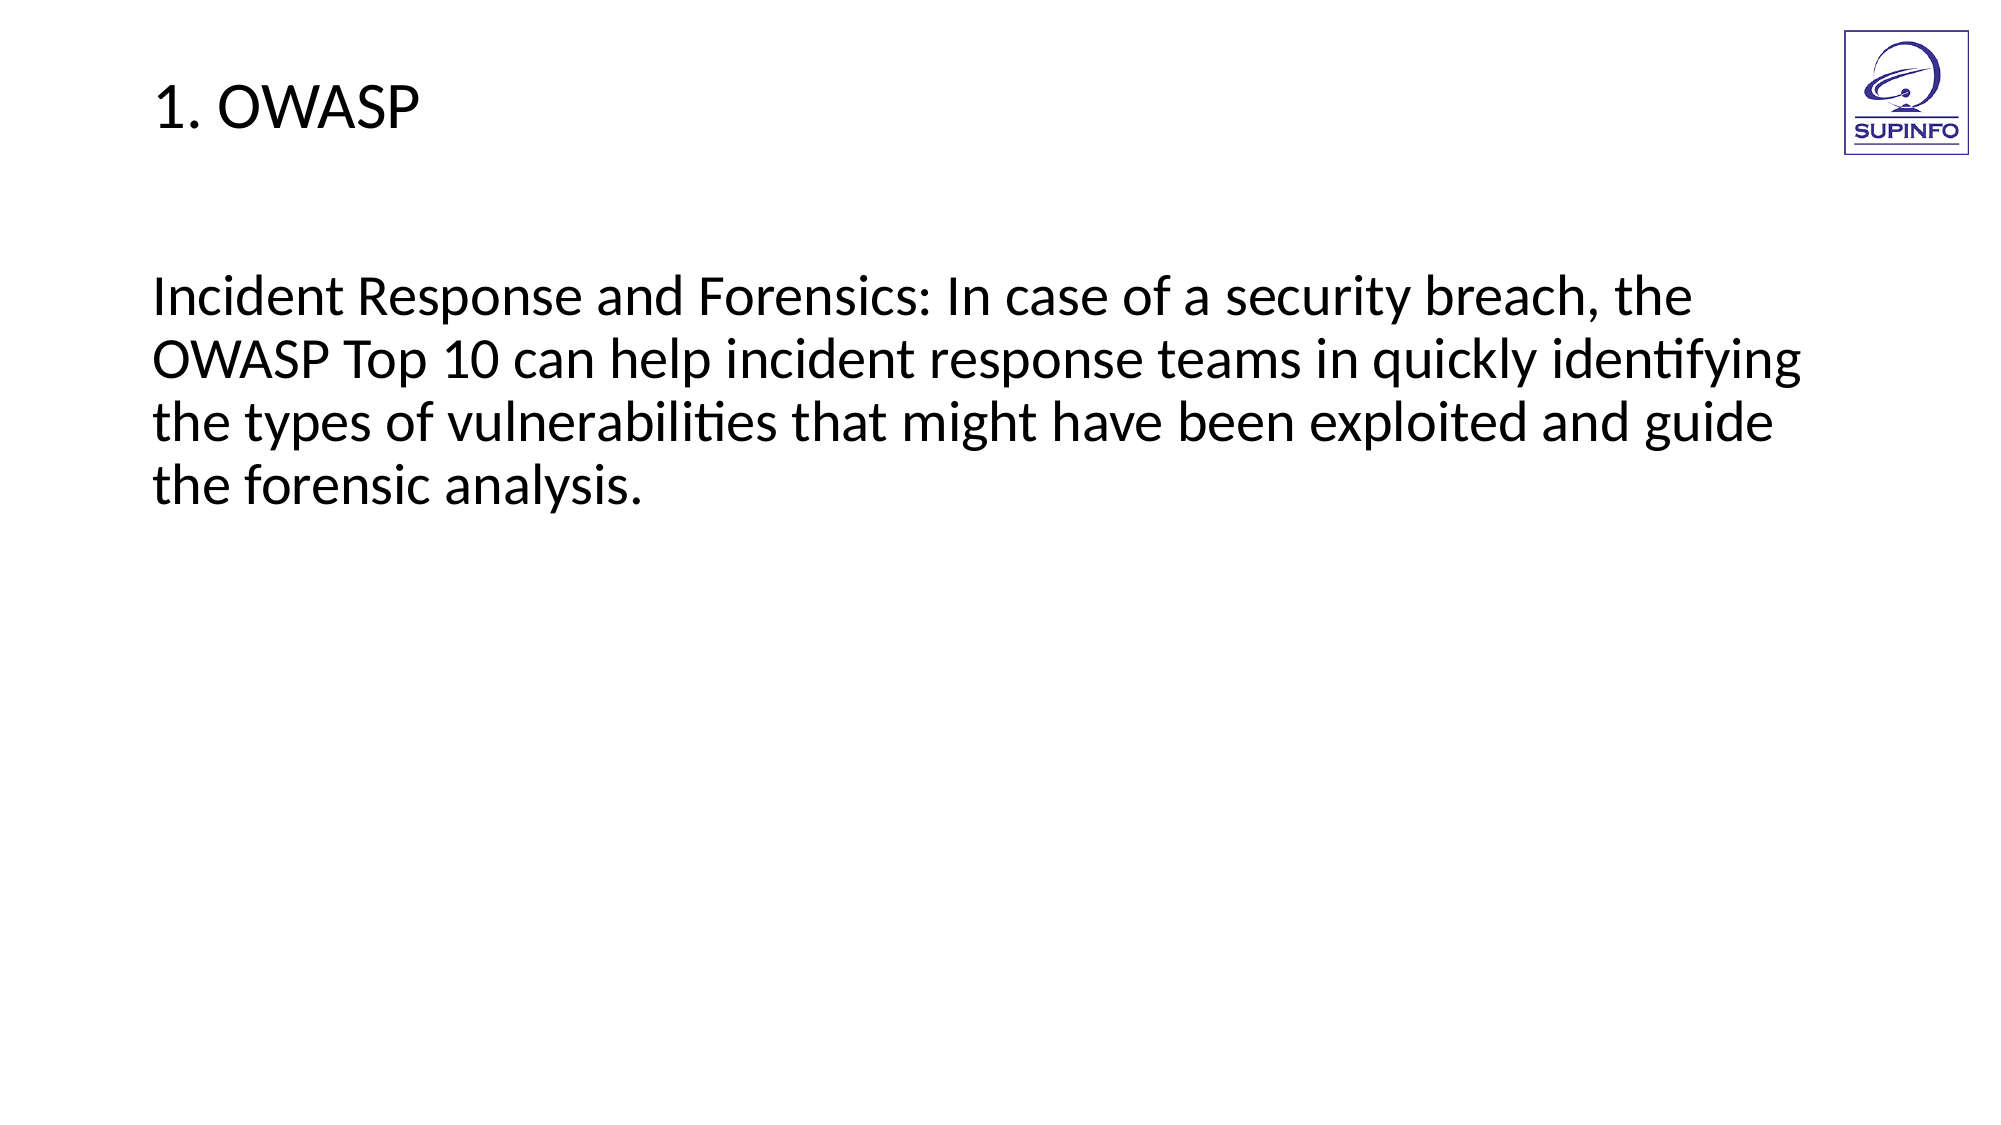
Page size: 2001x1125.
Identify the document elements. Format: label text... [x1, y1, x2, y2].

list Incident Response and Forensics: In case of a security breach, the OWASP Top 10 can help incident response teams in quickly identifying the types of vulnerabilities that might have been exploited and guide the forensic analysis. [137, 257, 1863, 1014]
list 1. OWASP [137, 63, 1862, 157]
picture [1844, 30, 1969, 155]
